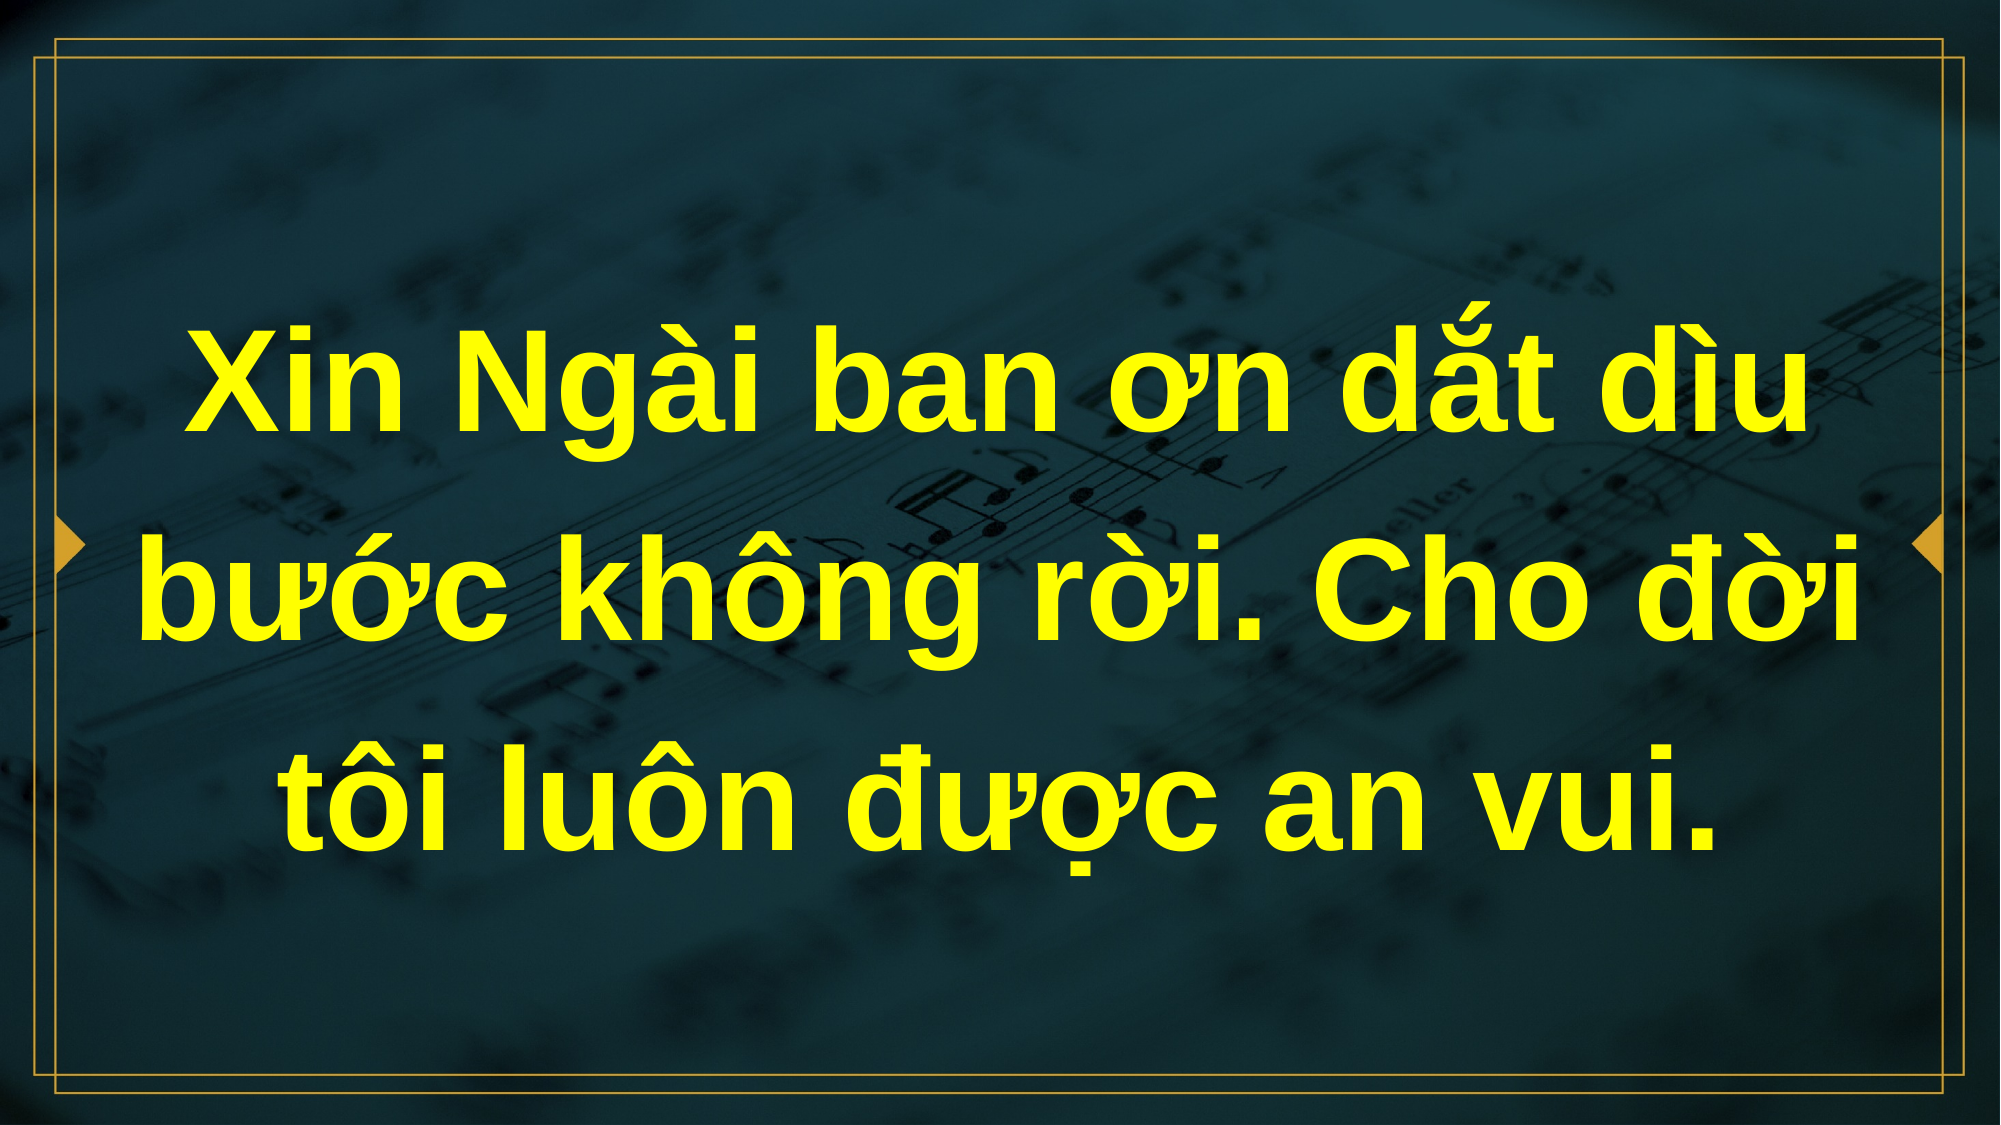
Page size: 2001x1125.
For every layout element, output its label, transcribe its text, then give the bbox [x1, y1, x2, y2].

picture [0, 0, 2000, 1125]
title Xin Ngài ban ơn dắt dìu bước không rời. Cho đời tôi luôn được an vui. [55, 53, 1945, 1077]
